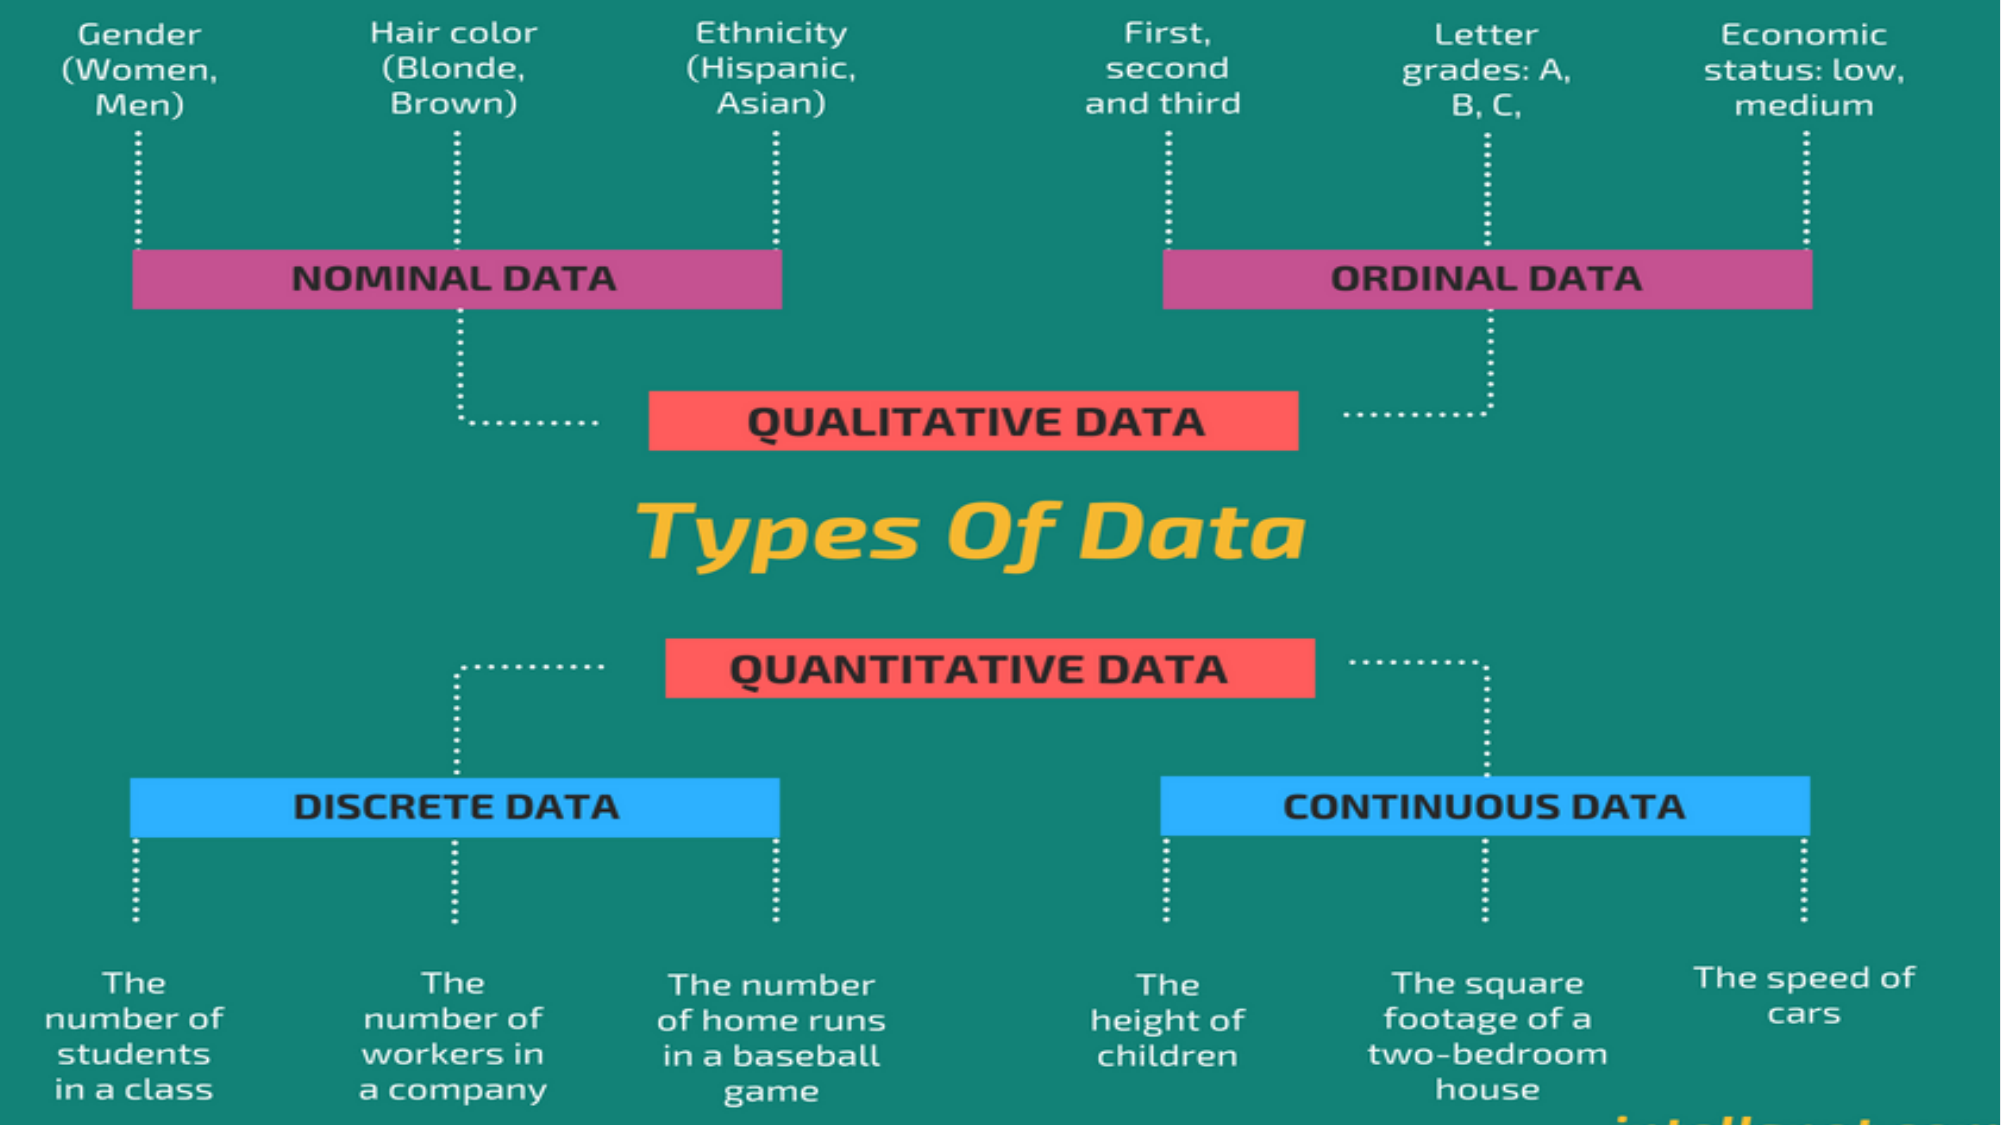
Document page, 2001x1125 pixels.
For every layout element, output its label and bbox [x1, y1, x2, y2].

list [0, 0, 2000, 1125]
